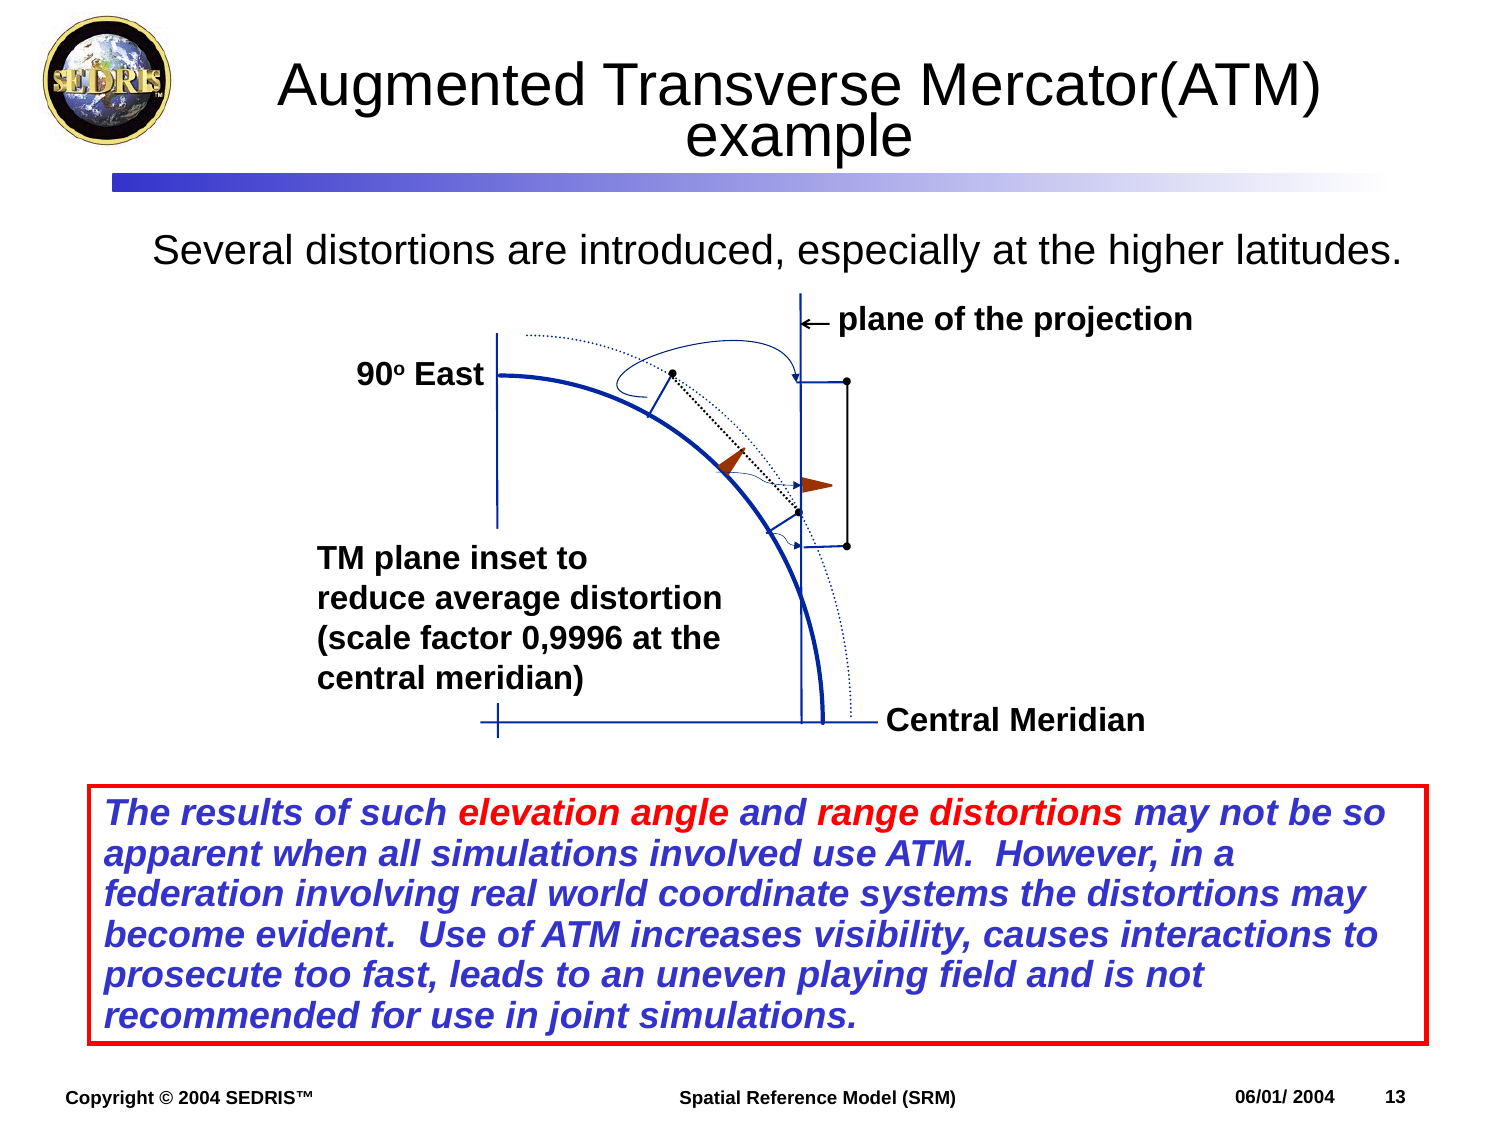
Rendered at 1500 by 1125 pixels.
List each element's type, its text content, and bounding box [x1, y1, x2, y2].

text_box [301, 289, 1210, 747]
text_box Several distortions are introduced, especially at the higher latitudes. [137, 215, 1419, 280]
text_box The results of such elevation angle and range distortions may not be so apparent when all simulations involved use ATM. However, in a federation involving real world coordinate systems the distortions may become evident. Use of ATM increases visibility, causes interactions to prosecute too fast, leads to an uneven playing field and is not recommended for use in joint simulations. [88, 786, 1427, 1044]
title Augmented Transverse Mercator(ATM) example [162, 33, 1439, 198]
picture [39, 12, 174, 148]
